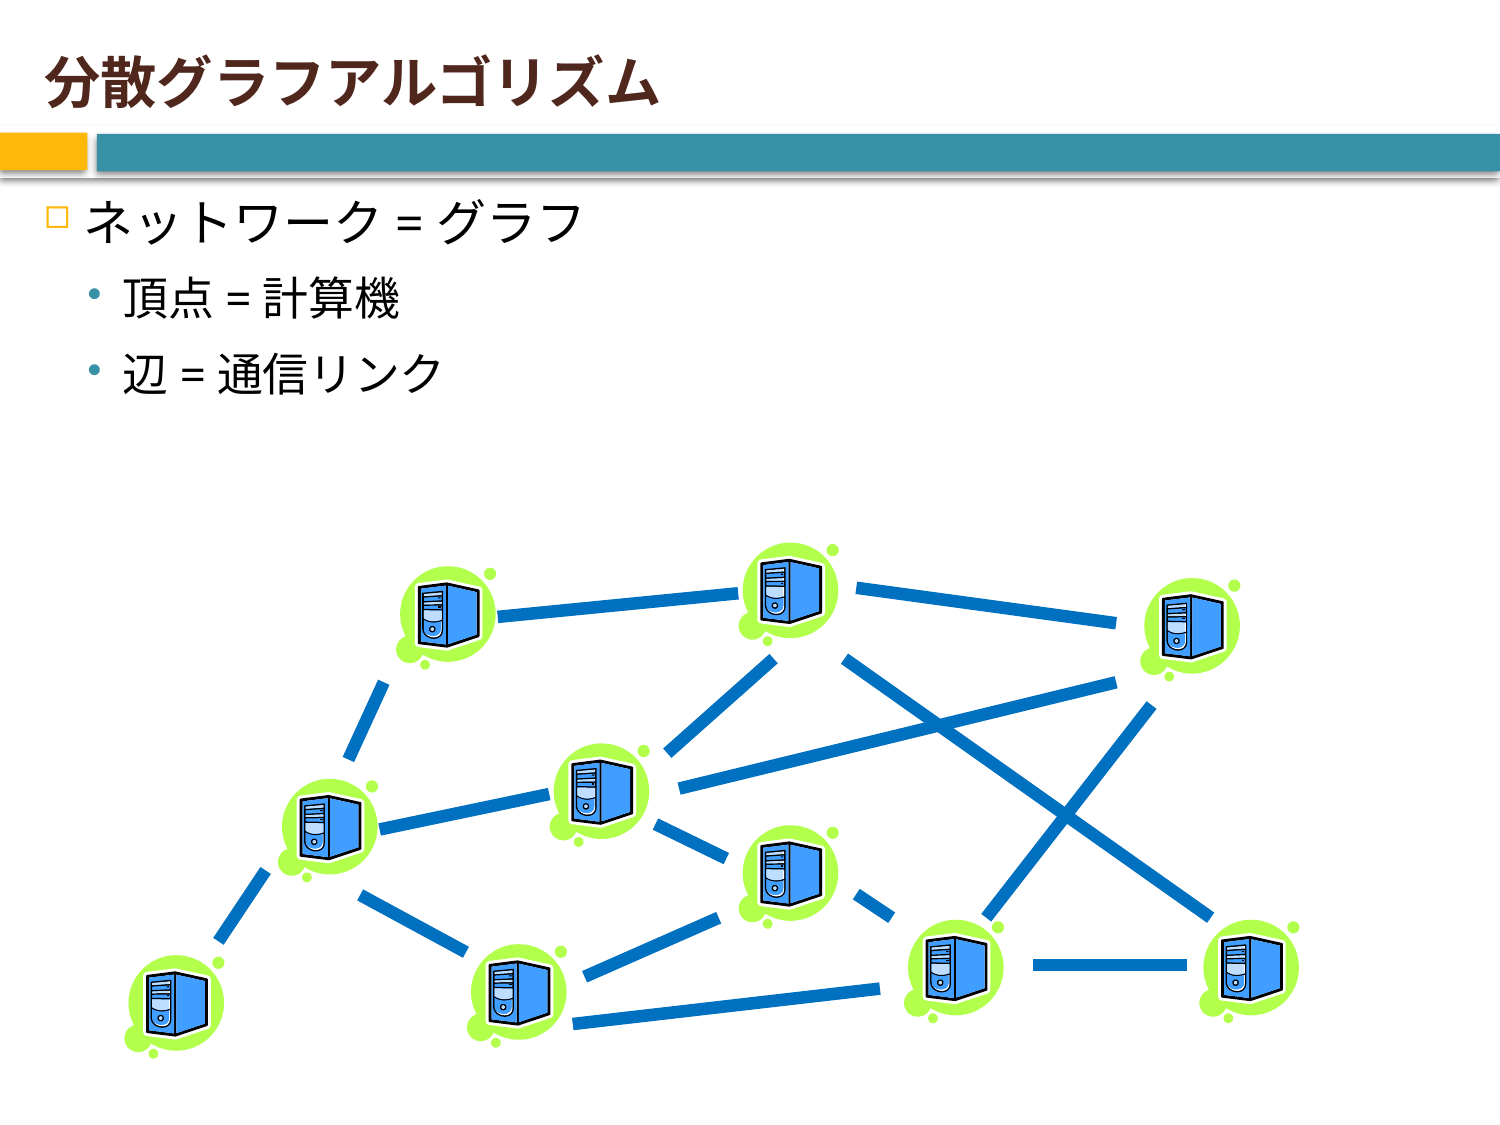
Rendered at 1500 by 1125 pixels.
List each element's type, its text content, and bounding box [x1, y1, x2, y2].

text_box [497, 592, 739, 618]
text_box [359, 894, 467, 953]
list ネットワーク=グラフ 頂点=計算機 辺=通信リンク [29, 184, 1471, 1047]
picture [548, 740, 652, 848]
picture [737, 540, 841, 647]
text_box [655, 823, 727, 859]
picture [1198, 917, 1302, 1024]
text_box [678, 681, 838, 789]
text_box [214, 880, 268, 952]
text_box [572, 988, 881, 1025]
picture [737, 822, 841, 929]
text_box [855, 587, 1117, 624]
picture [123, 952, 227, 1059]
picture [277, 776, 380, 883]
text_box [844, 658, 1211, 918]
title 分散グラフアルゴリズム [29, 30, 1471, 131]
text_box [218, 870, 266, 942]
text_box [347, 681, 385, 760]
picture [395, 563, 498, 670]
picture [1139, 575, 1243, 682]
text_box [386, 793, 550, 830]
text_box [666, 658, 774, 754]
picture [466, 941, 569, 1048]
picture [903, 918, 1006, 1024]
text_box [584, 917, 720, 977]
